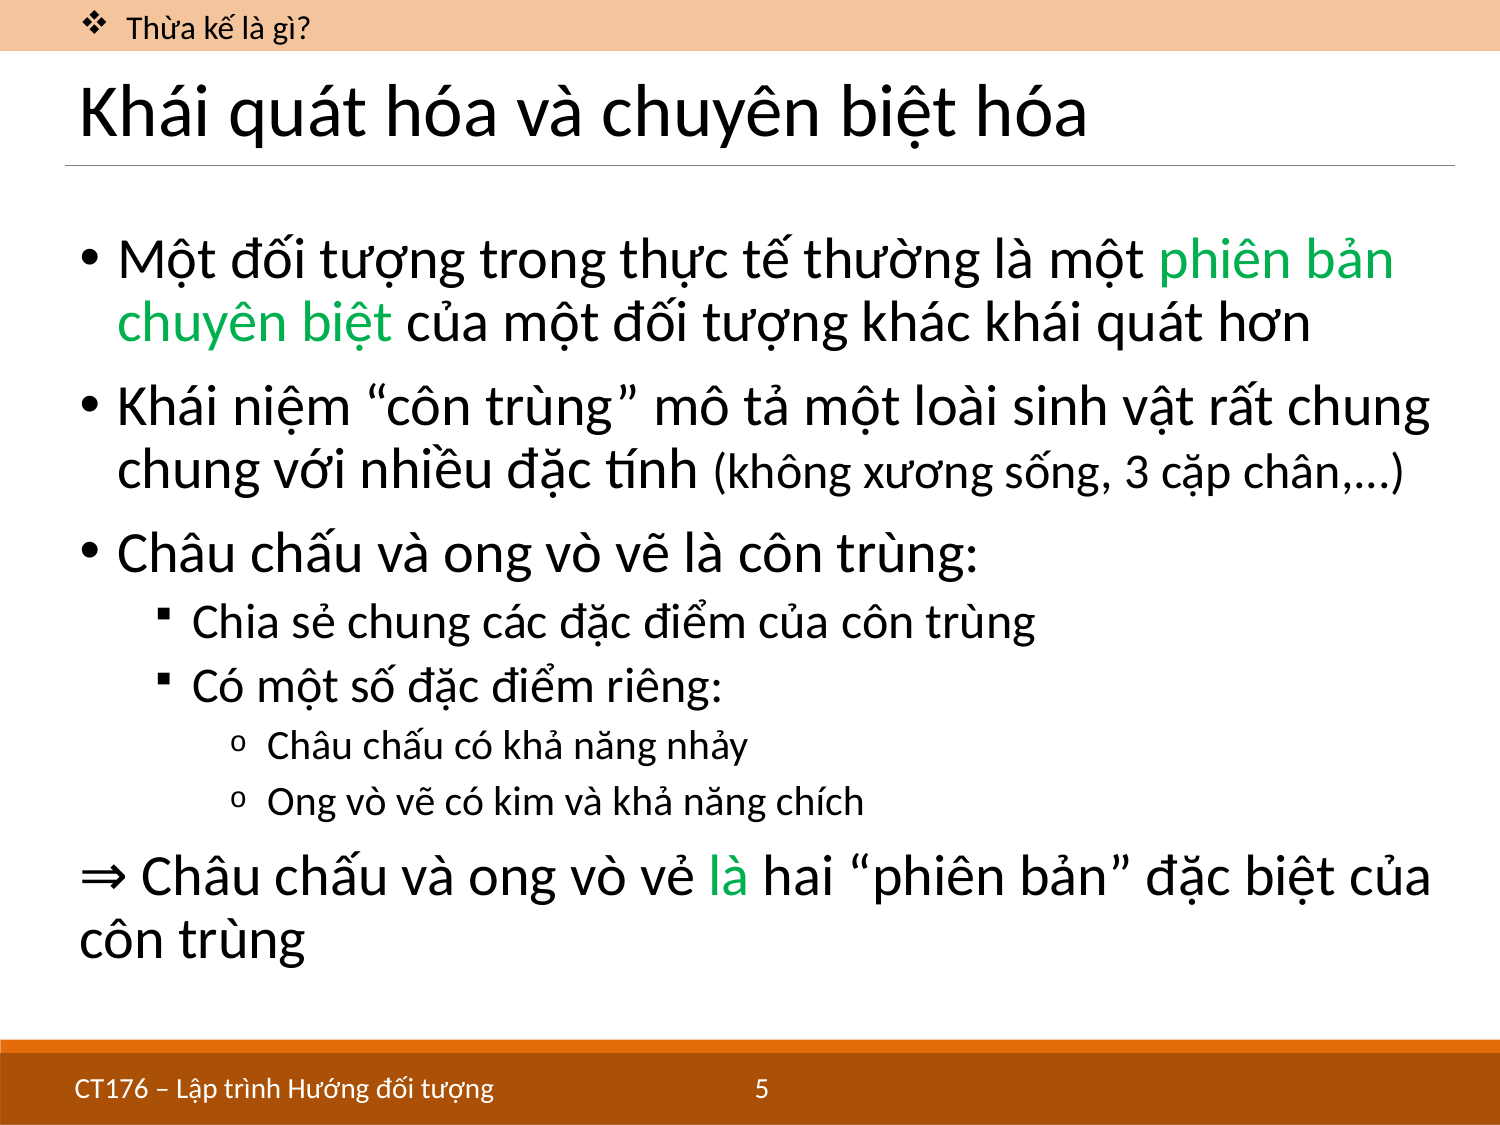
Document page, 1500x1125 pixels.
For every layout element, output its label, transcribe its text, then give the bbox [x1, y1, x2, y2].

title Khái quát hóa và chuyên biệt hóa [64, 59, 1455, 165]
list Một đối tượng trong thực tế thường là một phiên bản chuyên biệt của một đối tượng khác khái quát hơn Khái niệm “côn trùng” mô tả một loài sinh vật rất chung chung với nhiều đặc tính (không xương sống, 3 cặp chân,...) Châu chấu và ong vò vẽ là côn trùng: Chia sẻ chung các đặc điểm của côn trùng Có một số đặc điểm riêng: Châu chấu có khả năng nhảy Ong vò vẽ có kim và khả năng chích ⇒ Châu chấu và ong vò vẻ là hai “phiên bản” đặc biệt của côn trùng [64, 220, 1455, 1024]
slide_number Thừa kế là gì? [64, 3, 1455, 50]
